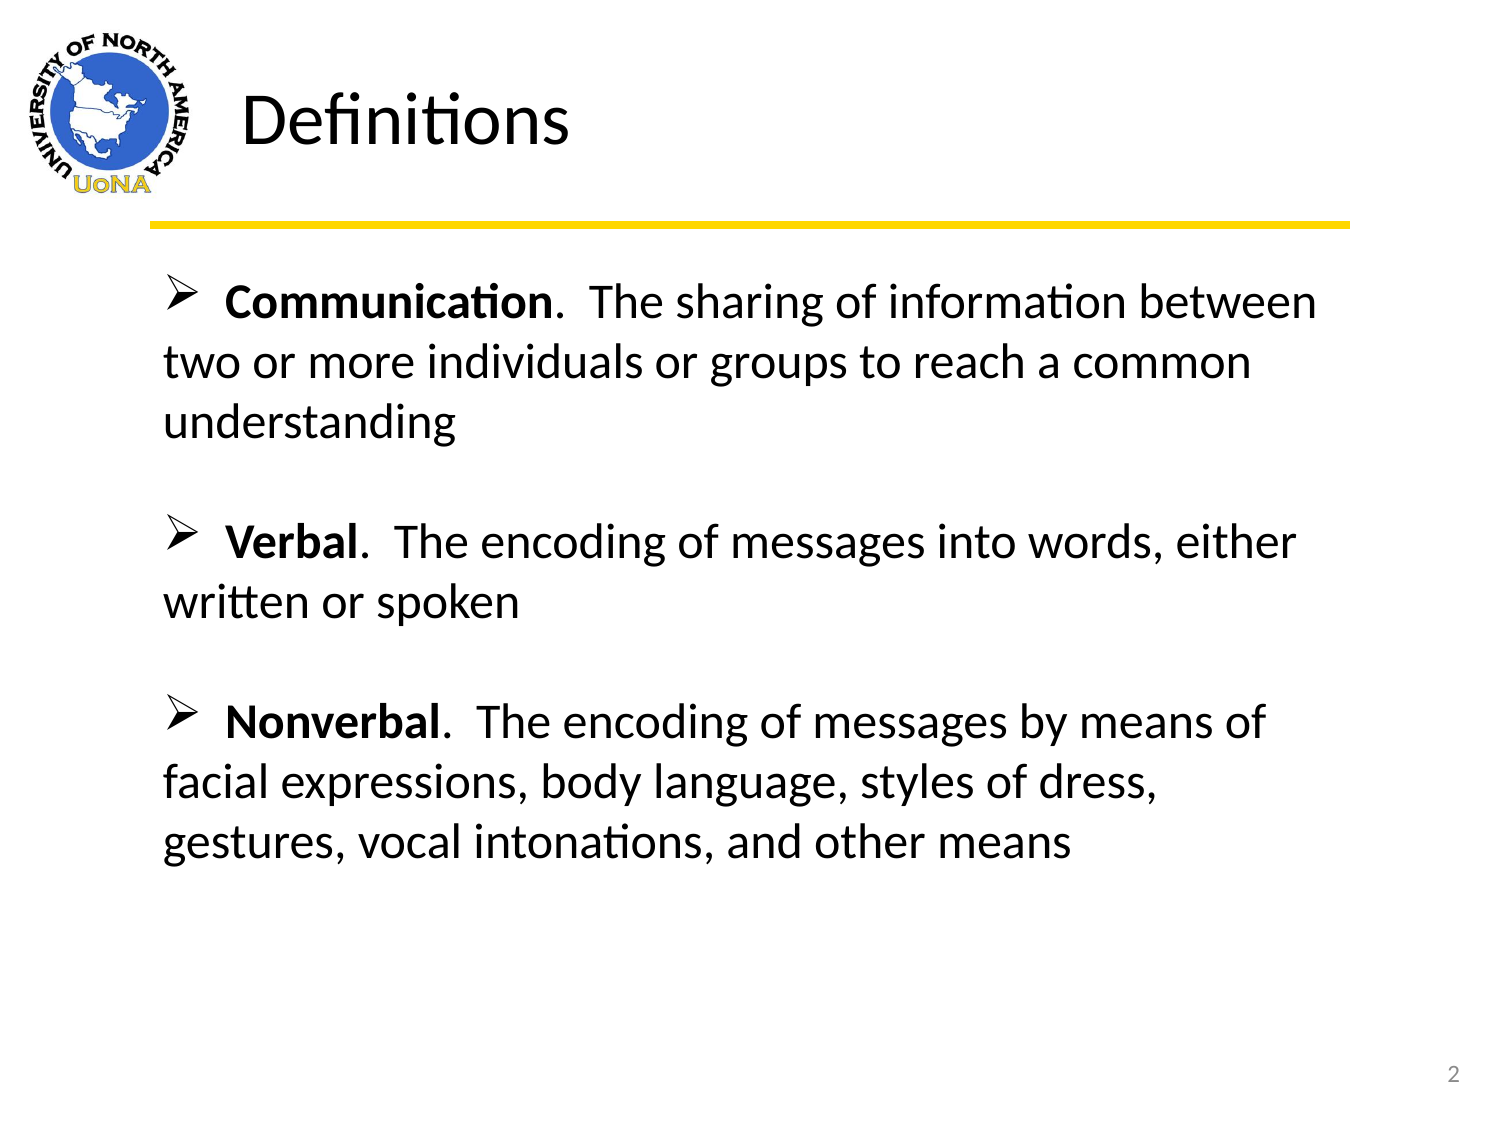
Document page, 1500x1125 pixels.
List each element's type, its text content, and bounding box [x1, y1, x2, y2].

text_box Definitions [226, 62, 587, 168]
text_box Communication. The sharing of information between two or more individuals or groups to reach a common understanding Verbal. The encoding of messages into words, either written or spoken Nonverbal. The encoding of messages by means of facial expressions, body language, styles of dress, gestures, vocal intonations, and other means [148, 261, 1348, 877]
slide_number 2 [1412, 1042, 1475, 1103]
picture [19, 24, 200, 200]
